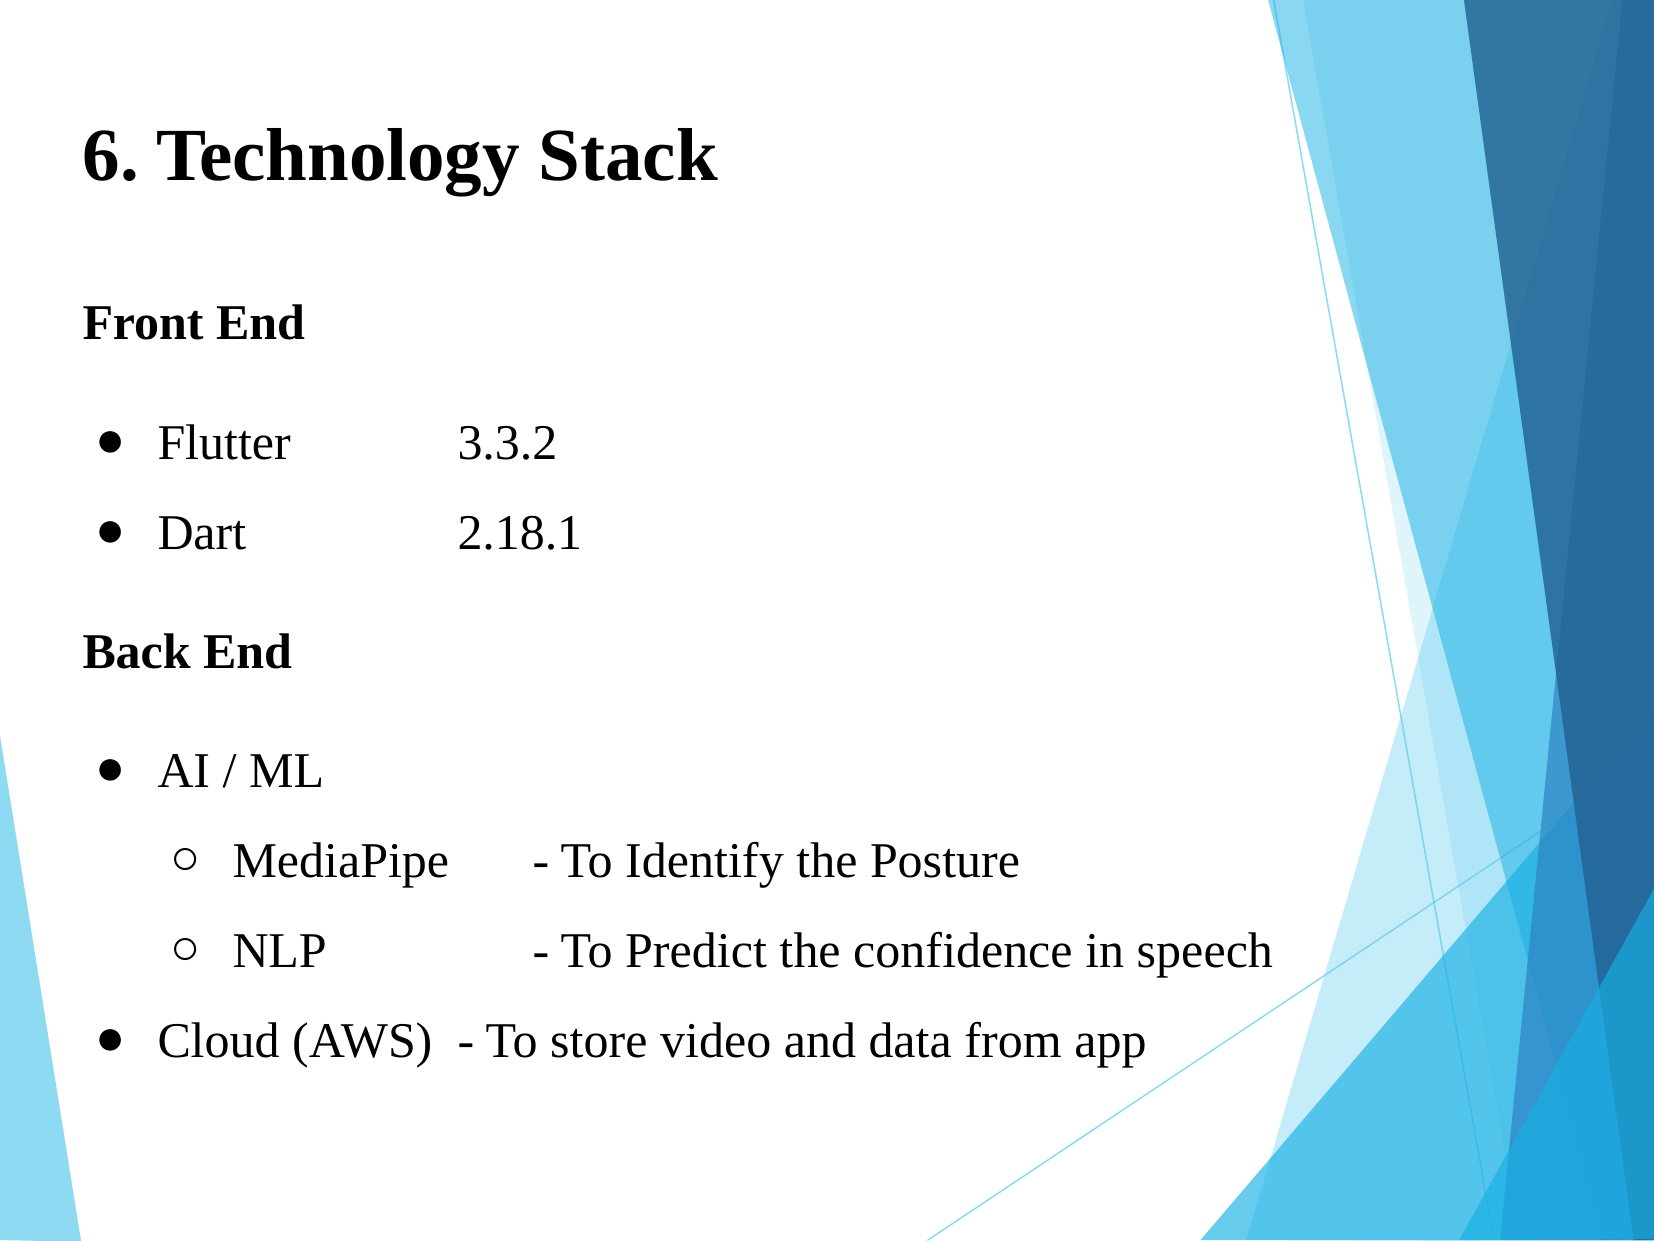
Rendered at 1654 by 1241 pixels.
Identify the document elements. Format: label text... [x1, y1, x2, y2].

text_box Front End Flutter 3.3.2 Dart 2.18.1 Back End AI / ML MediaPipe - To Identify the Posture NLP - To Predict the confidence in speech Cloud (AWS) - To store video and data from app [82, 256, 1571, 1109]
text_box 6. Technology Stack [82, 49, 1571, 256]
